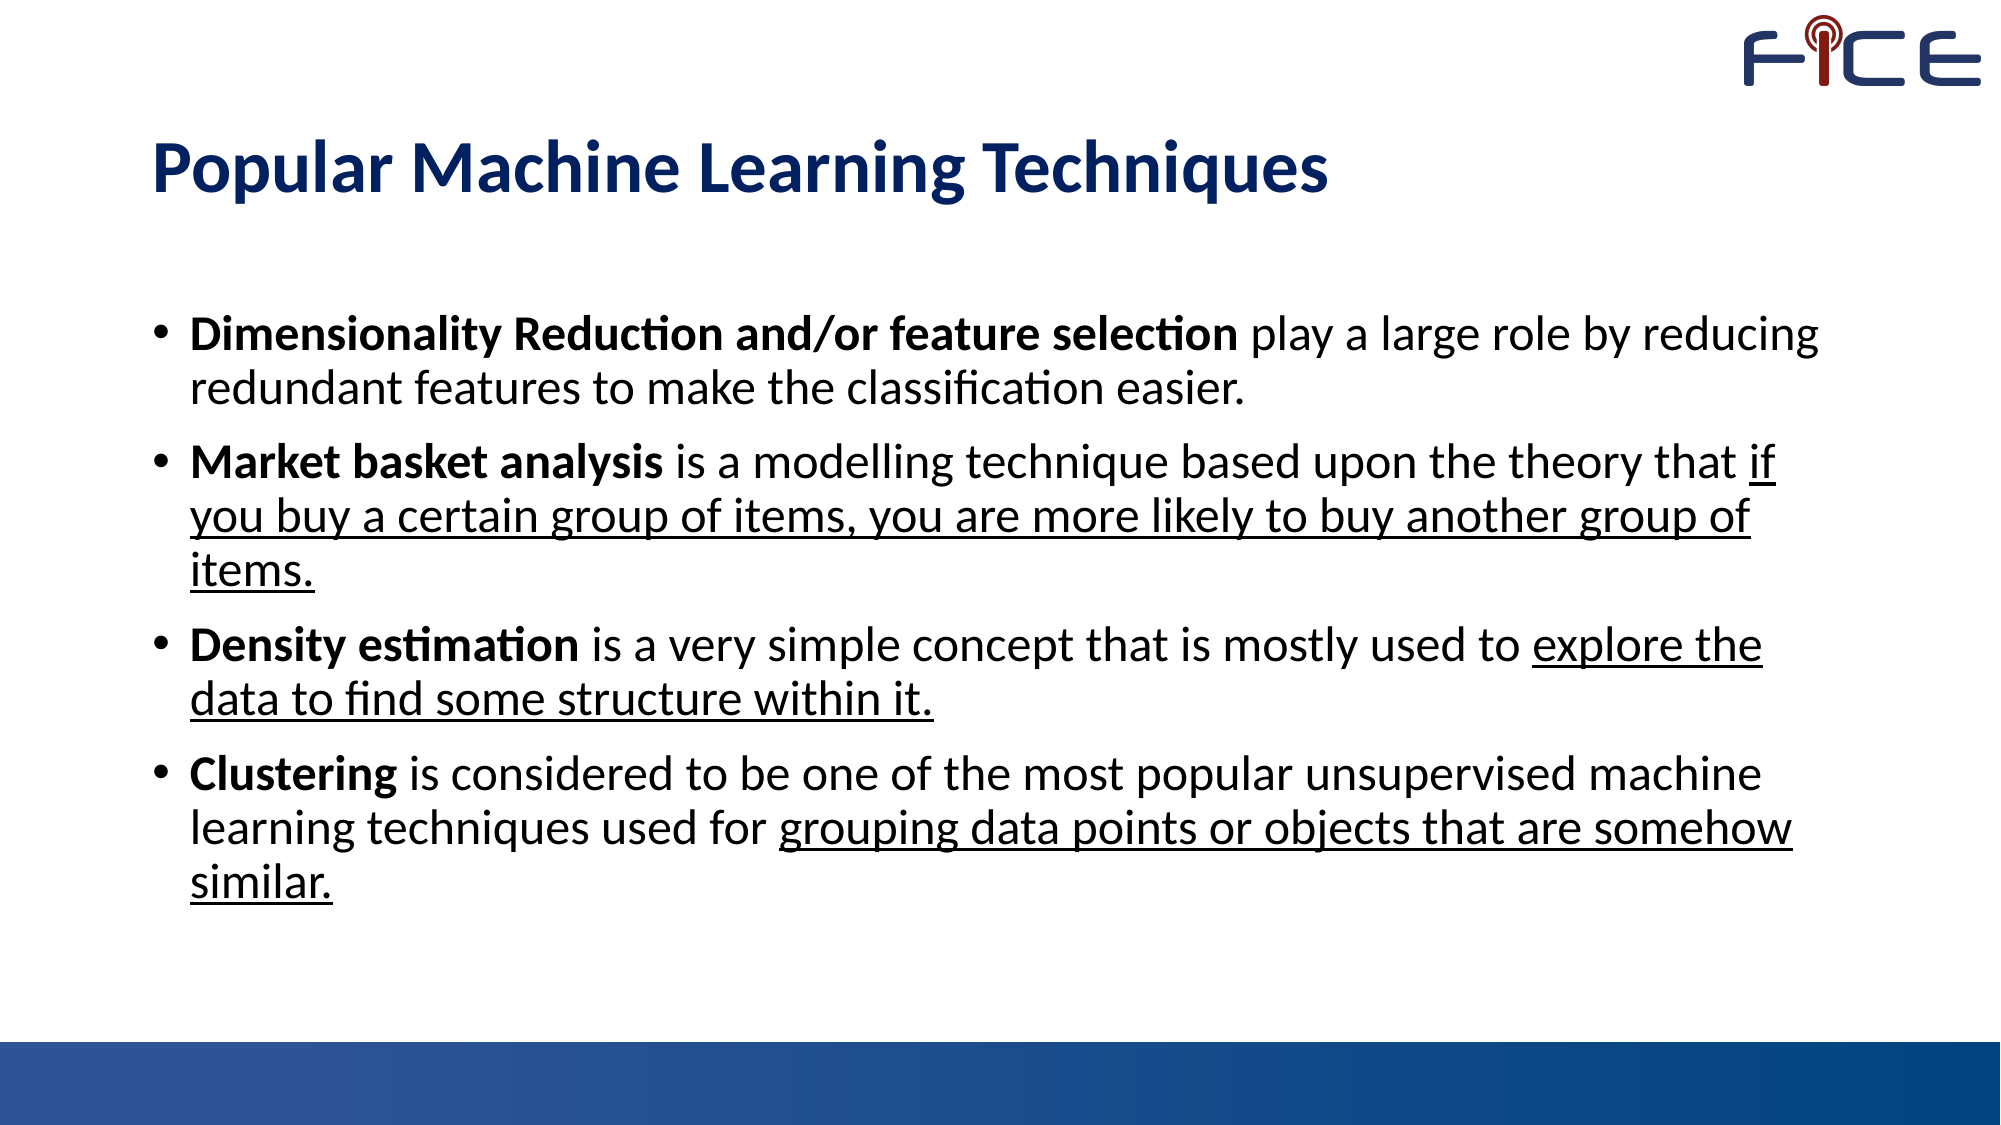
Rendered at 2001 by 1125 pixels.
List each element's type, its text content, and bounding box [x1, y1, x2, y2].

list Dimensionality Reduction and/or feature selection play a large role by reducing redundant features to make the classification easier. Market basket analysis is a modelling technique based upon the theory that if you buy a certain group of items, you are more likely to buy another group of items. Density estimation is a very simple concept that is mostly used to explore the data to find some structure within it. Clustering is considered to be one of the most popular unsupervised machine learning techniques used for grouping data points or objects that are somehow similar. [137, 299, 1863, 1014]
picture [1744, 15, 1981, 86]
title Popular Machine Learning Techniques [137, 59, 1863, 278]
